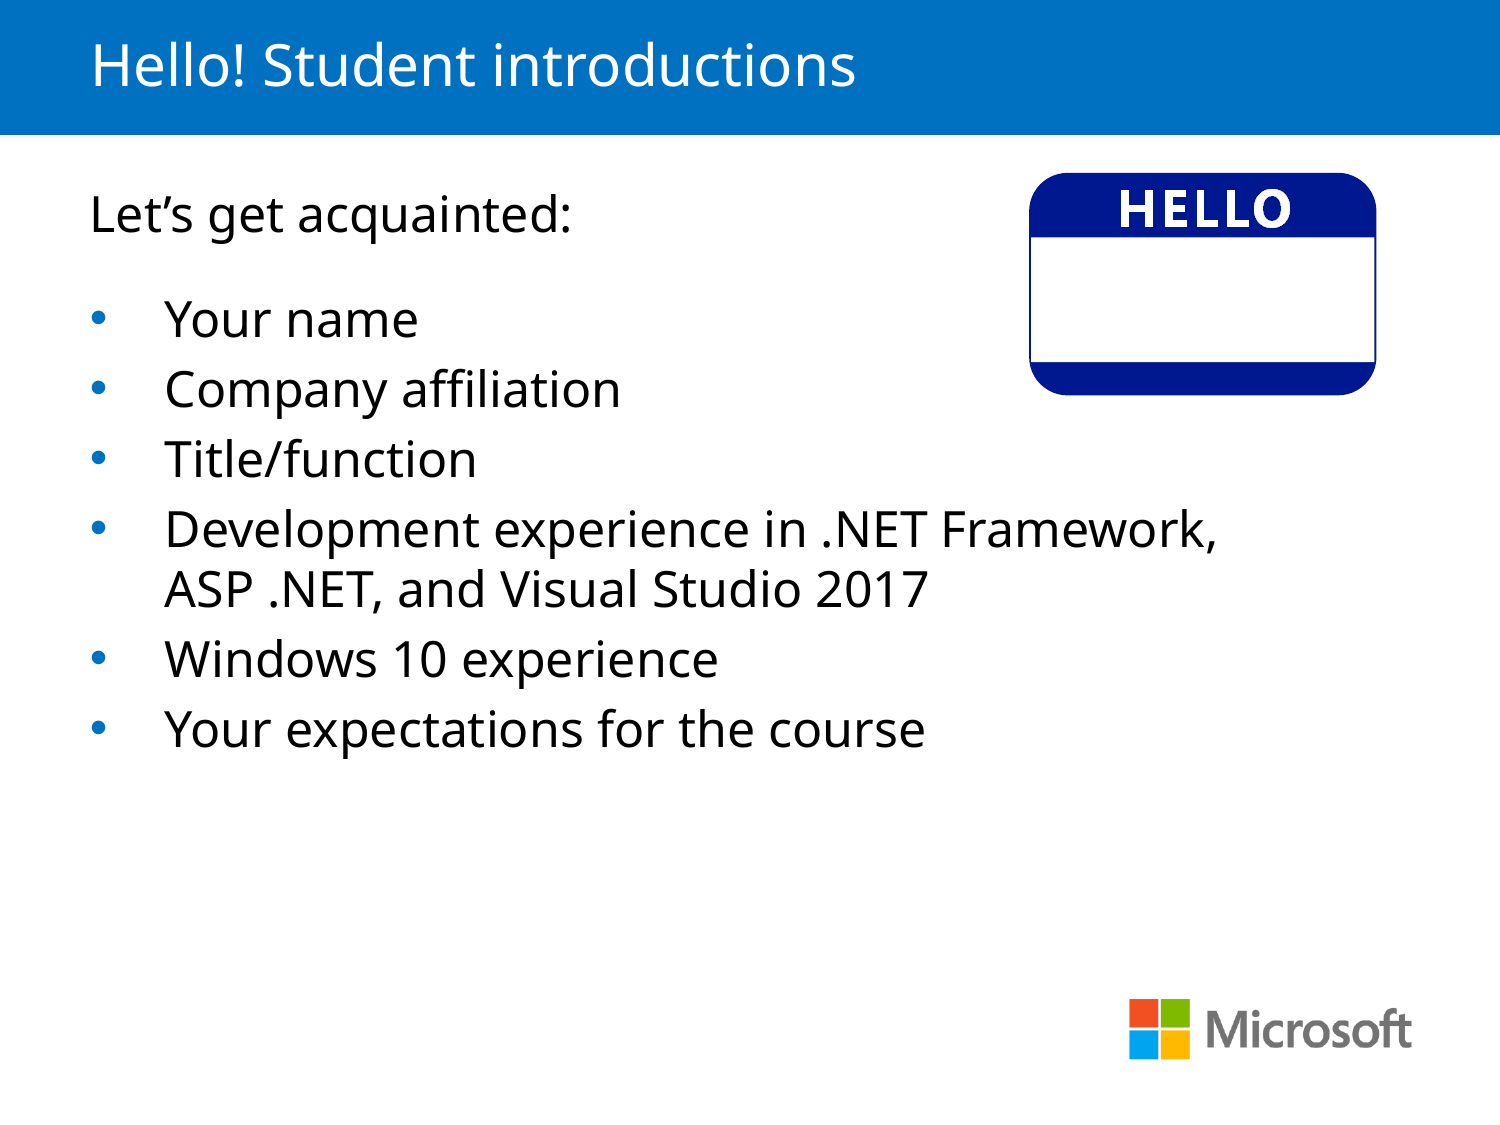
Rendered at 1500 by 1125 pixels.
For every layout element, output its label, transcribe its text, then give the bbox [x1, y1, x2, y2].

title Hello! Student introductions [75, 0, 1425, 135]
picture [1089, 962, 1451, 1096]
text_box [1030, 174, 1375, 394]
list Let’s get acquainted: Your name Company affiliation Title/function Development experience in .NET Framework, ASP .NET, and Visual Studio 2017 Windows 10 experience Your expectations for the course [75, 174, 1425, 1013]
